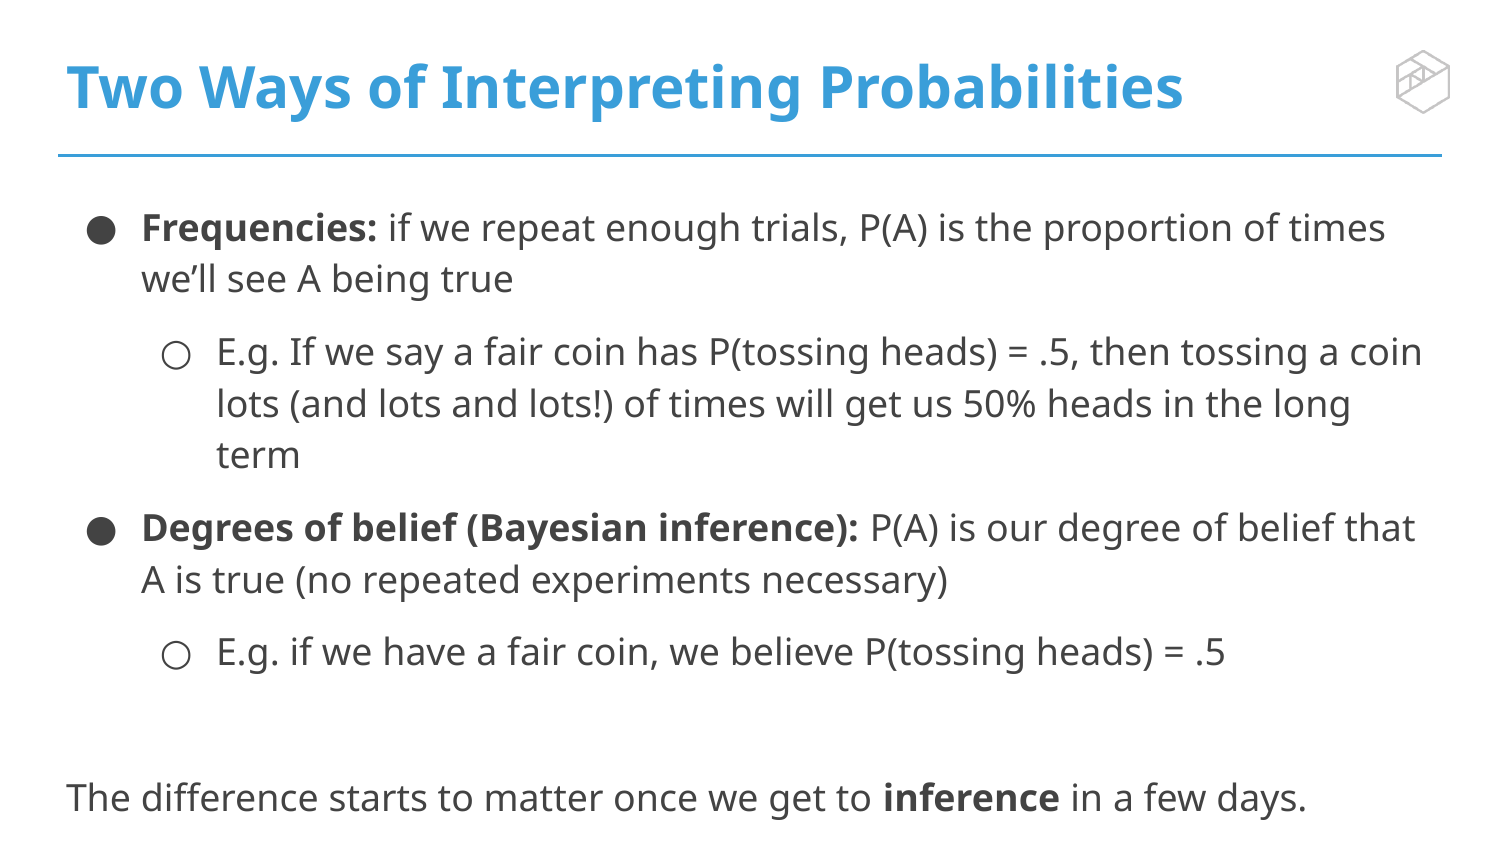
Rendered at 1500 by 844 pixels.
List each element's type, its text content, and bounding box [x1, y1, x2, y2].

list Frequencies: if we repeat enough trials, P(A) is the proportion of times we’ll see A being true E.g. If we say a fair coin has P(tossing heads) = .5, then tossing a coin lots (and lots and lots!) of times will get us 50% heads in the long term Degrees of belief (Bayesian inference): P(A) is our degree of belief that A is true (no repeated experiments necessary) E.g. if we have a fair coin, we believe P(tossing heads) = .5 The difference starts to matter once we get to inference in a few days. [51, 182, 1449, 769]
title Two Ways of Interpreting Probabilities [51, 35, 1397, 130]
picture [1396, 49, 1451, 114]
